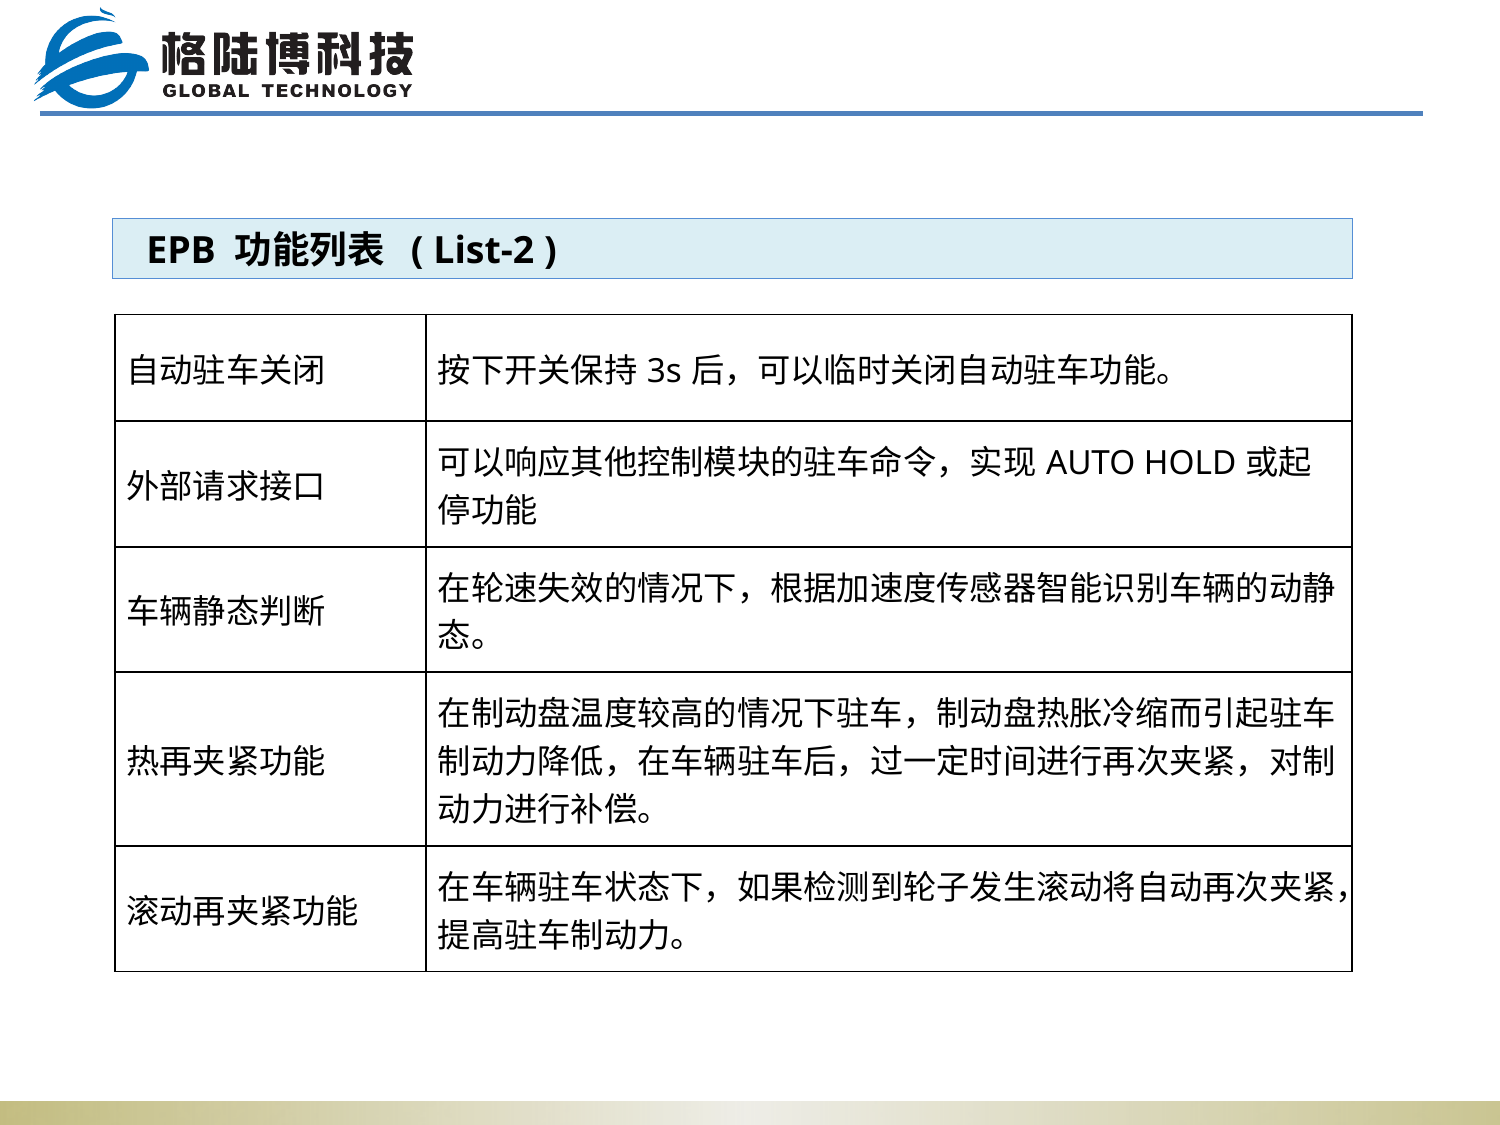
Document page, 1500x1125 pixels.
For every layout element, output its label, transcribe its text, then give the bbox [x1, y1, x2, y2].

table_cell 滚动再夹紧功能 [116, 847, 425, 971]
table_cell 在车辆驻车状态下，如果检测到轮子发生滚动将自动再次夹紧，提高驻车制动力。 [427, 847, 1351, 971]
table_cell 热再夹紧功能 [116, 673, 425, 845]
table_cell 车辆静态判断 [116, 548, 425, 671]
picture [0, 1101, 1500, 1125]
table_cell 在制动盘温度较高的情况下驻车，制动盘热胀冷缩而引起驻车制动力降低，在车辆驻车后，过一定时间进行再次夹紧，对制动力进行补偿。 [427, 673, 1351, 845]
picture [29, 1, 420, 133]
table_header 自动驻车关闭 [116, 315, 425, 420]
table_cell 在轮速失效的情况下，根据加速度传感器智能识别车辆的动静态。 [427, 548, 1351, 671]
table_header 按下开关保持3s后，可以临时关闭自动驻车功能。 [427, 315, 1351, 420]
text_box EPB 功能列表 ( List-2 ) [112, 218, 1353, 279]
table_cell 外部请求接口 [116, 422, 425, 546]
table_cell 可以响应其他控制模块的驻车命令，实现AUTO HOLD或起停功能 [427, 422, 1351, 546]
